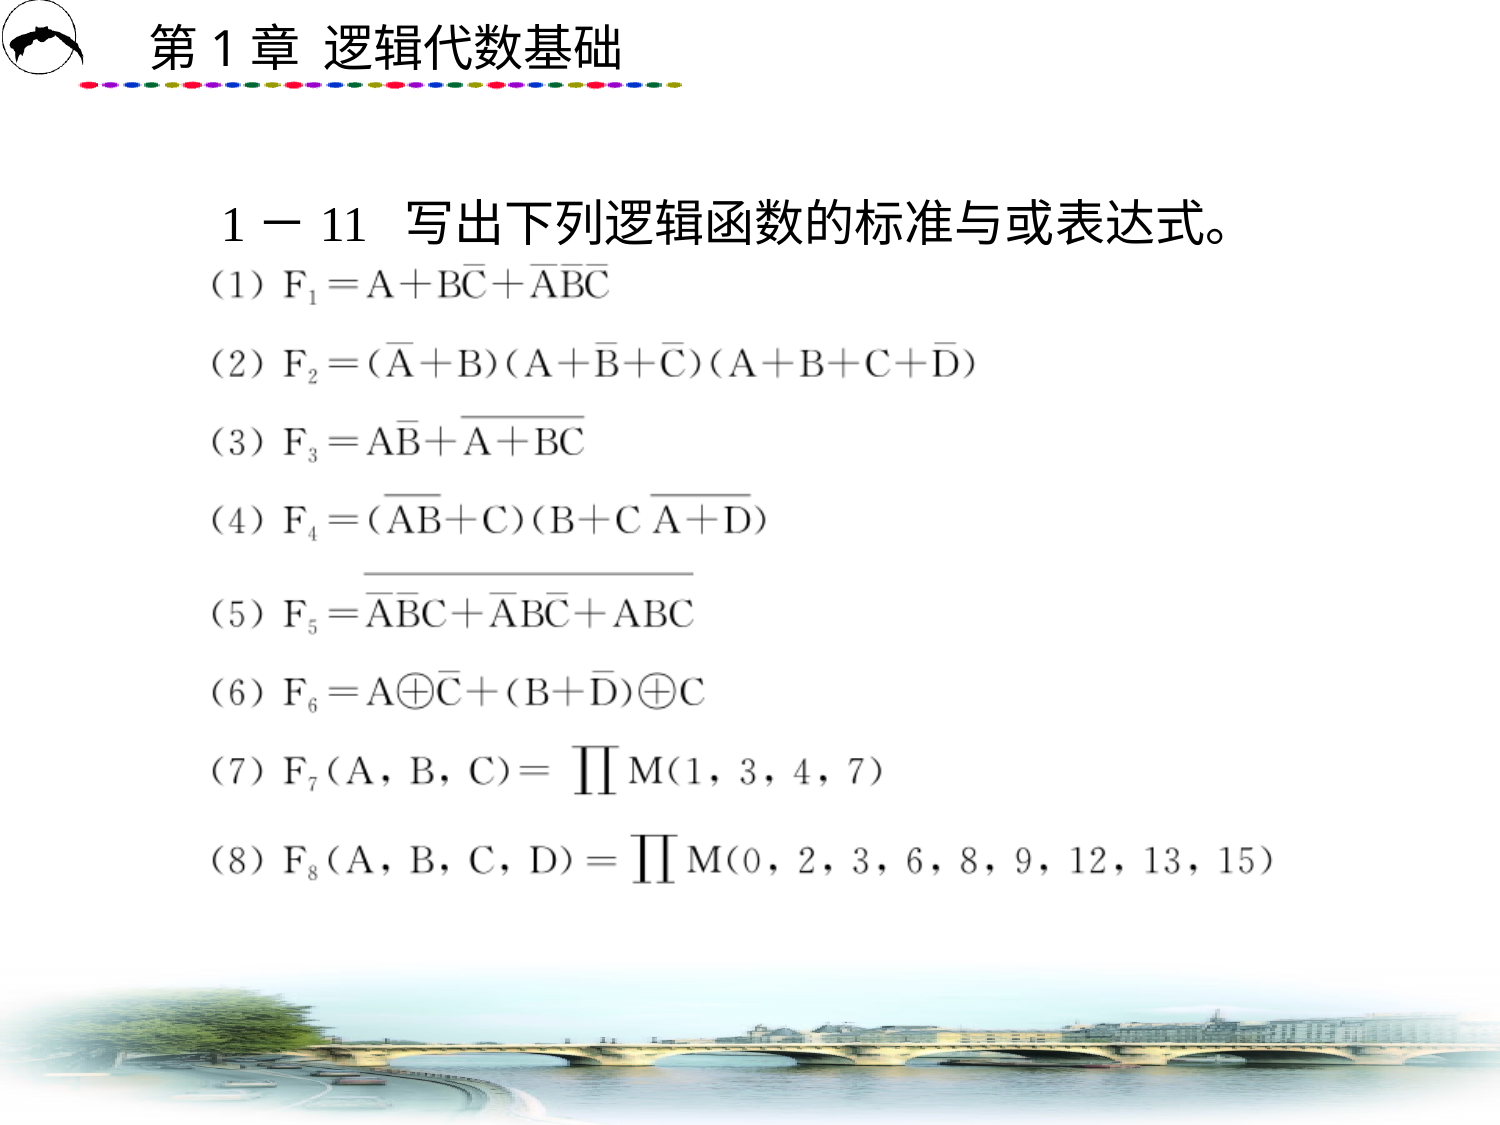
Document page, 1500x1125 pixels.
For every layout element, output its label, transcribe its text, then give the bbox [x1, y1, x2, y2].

picture [0, 0, 100, 75]
picture [74, 78, 691, 91]
picture [0, 962, 1500, 1125]
picture [196, 255, 1304, 905]
title 1－11 写出下列逻辑函数的标准与或表达式。 [93, 87, 1426, 1013]
